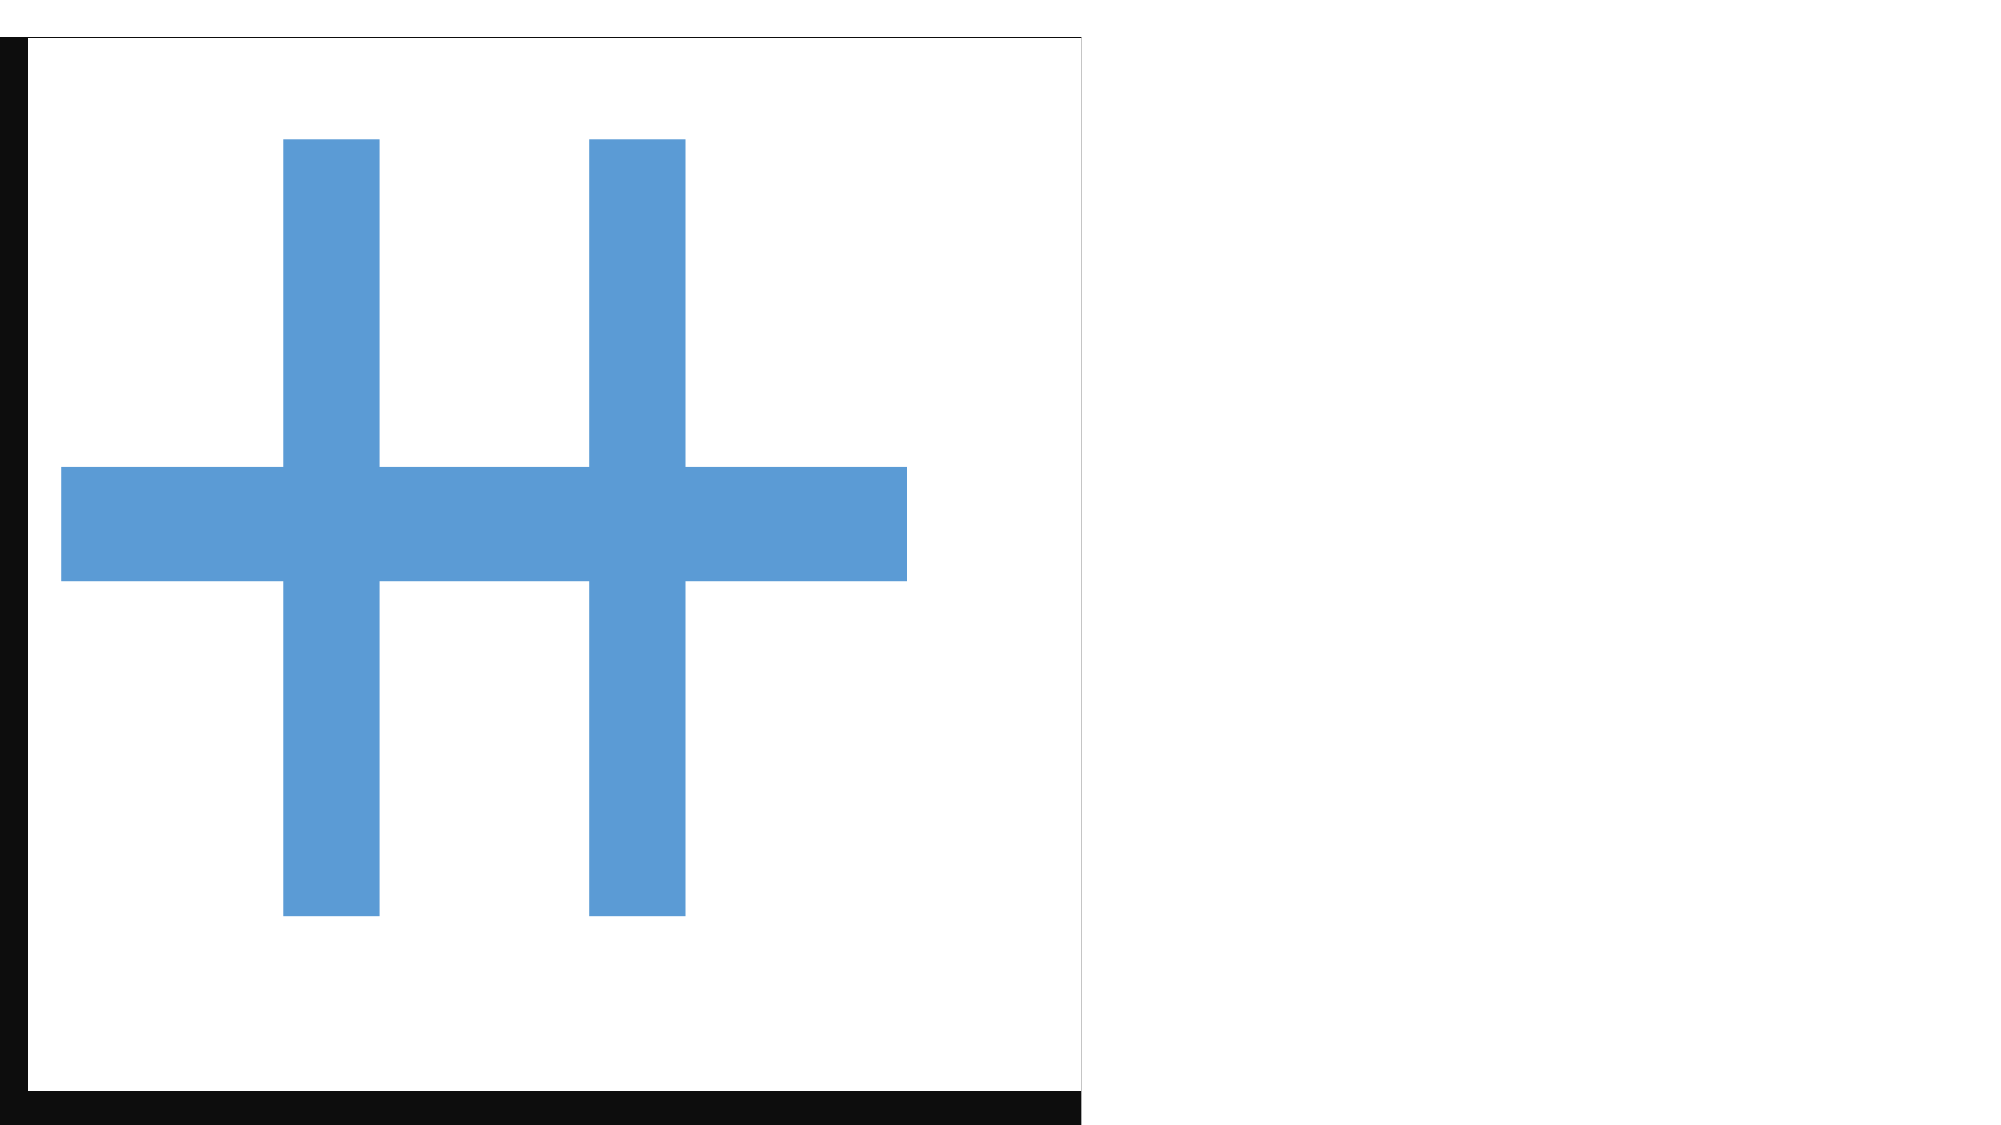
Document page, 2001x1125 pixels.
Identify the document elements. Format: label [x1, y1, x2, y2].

picture [0, 0, 1119, 1125]
